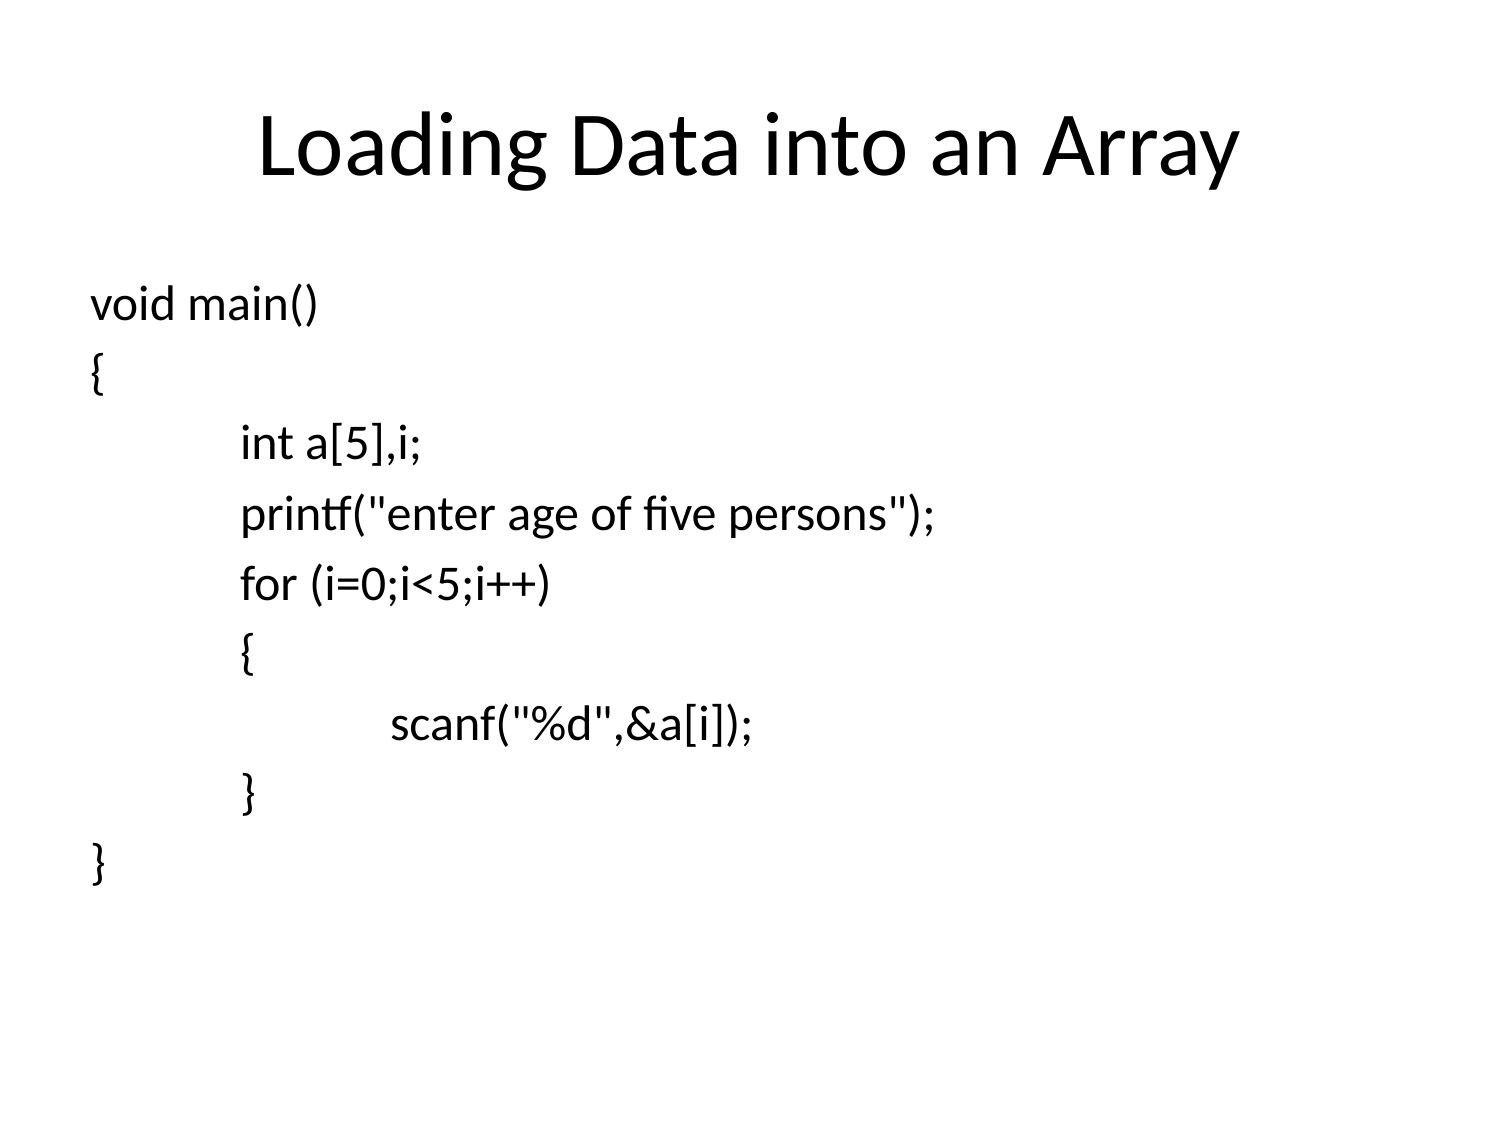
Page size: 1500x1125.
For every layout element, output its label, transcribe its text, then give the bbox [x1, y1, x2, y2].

list void main() { int a[5],i; printf("enter age of five persons"); for (i=0;i<5;i++) { scanf("%d",&a[i]); } } [75, 262, 1425, 1005]
title Loading Data into an Array [75, 45, 1425, 233]
